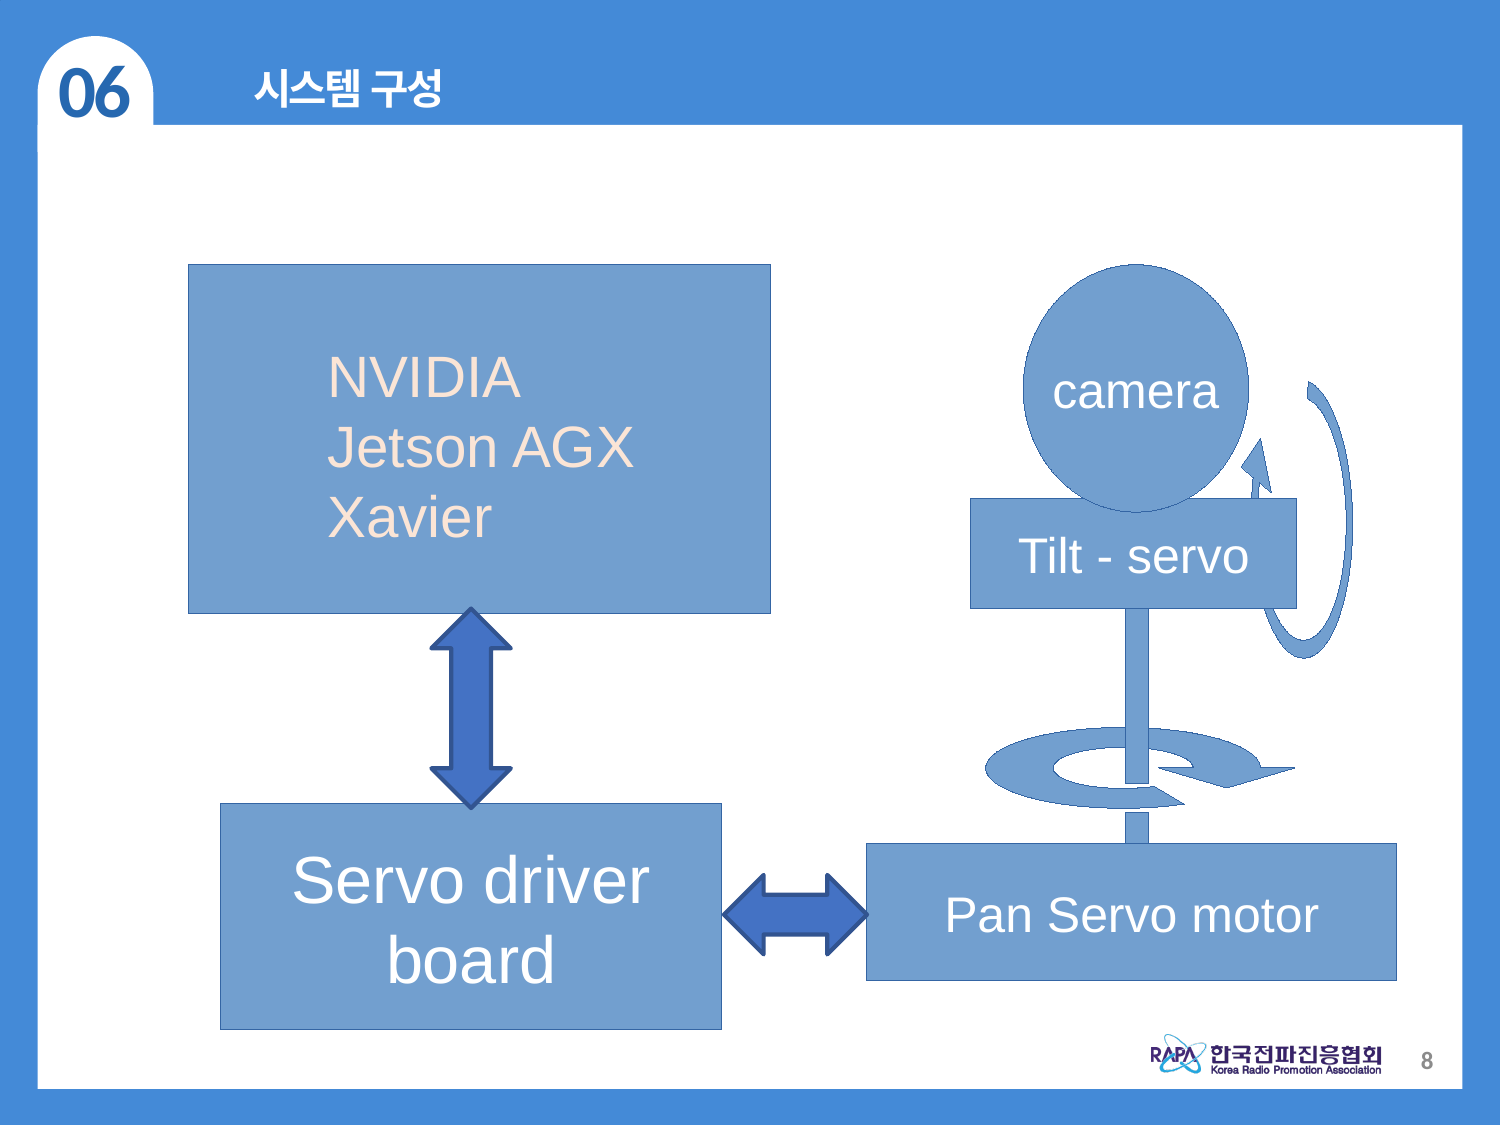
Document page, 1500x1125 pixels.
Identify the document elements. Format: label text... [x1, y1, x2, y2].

text_box 시스템 구성 [146, 55, 563, 121]
text_box camera [1023, 264, 1249, 513]
text_box [721, 872, 870, 957]
text_box [985, 727, 1185, 809]
text_box 06 [43, 35, 147, 231]
text_box Servo driver board [220, 803, 722, 1030]
text_box [1125, 812, 1149, 843]
text_box [1125, 609, 1149, 784]
text_box NVIDIA Jetson AGX Xavier [312, 331, 657, 510]
text_box Tilt - servo [970, 498, 1297, 609]
text_box [1241, 438, 1272, 498]
text_box [429, 606, 513, 811]
text_box [1149, 728, 1295, 788]
text_box [1264, 381, 1353, 659]
text_box 8 [1110, 1029, 1449, 1090]
text_box Pan Servo motor [866, 843, 1397, 981]
text_box [188, 264, 771, 614]
